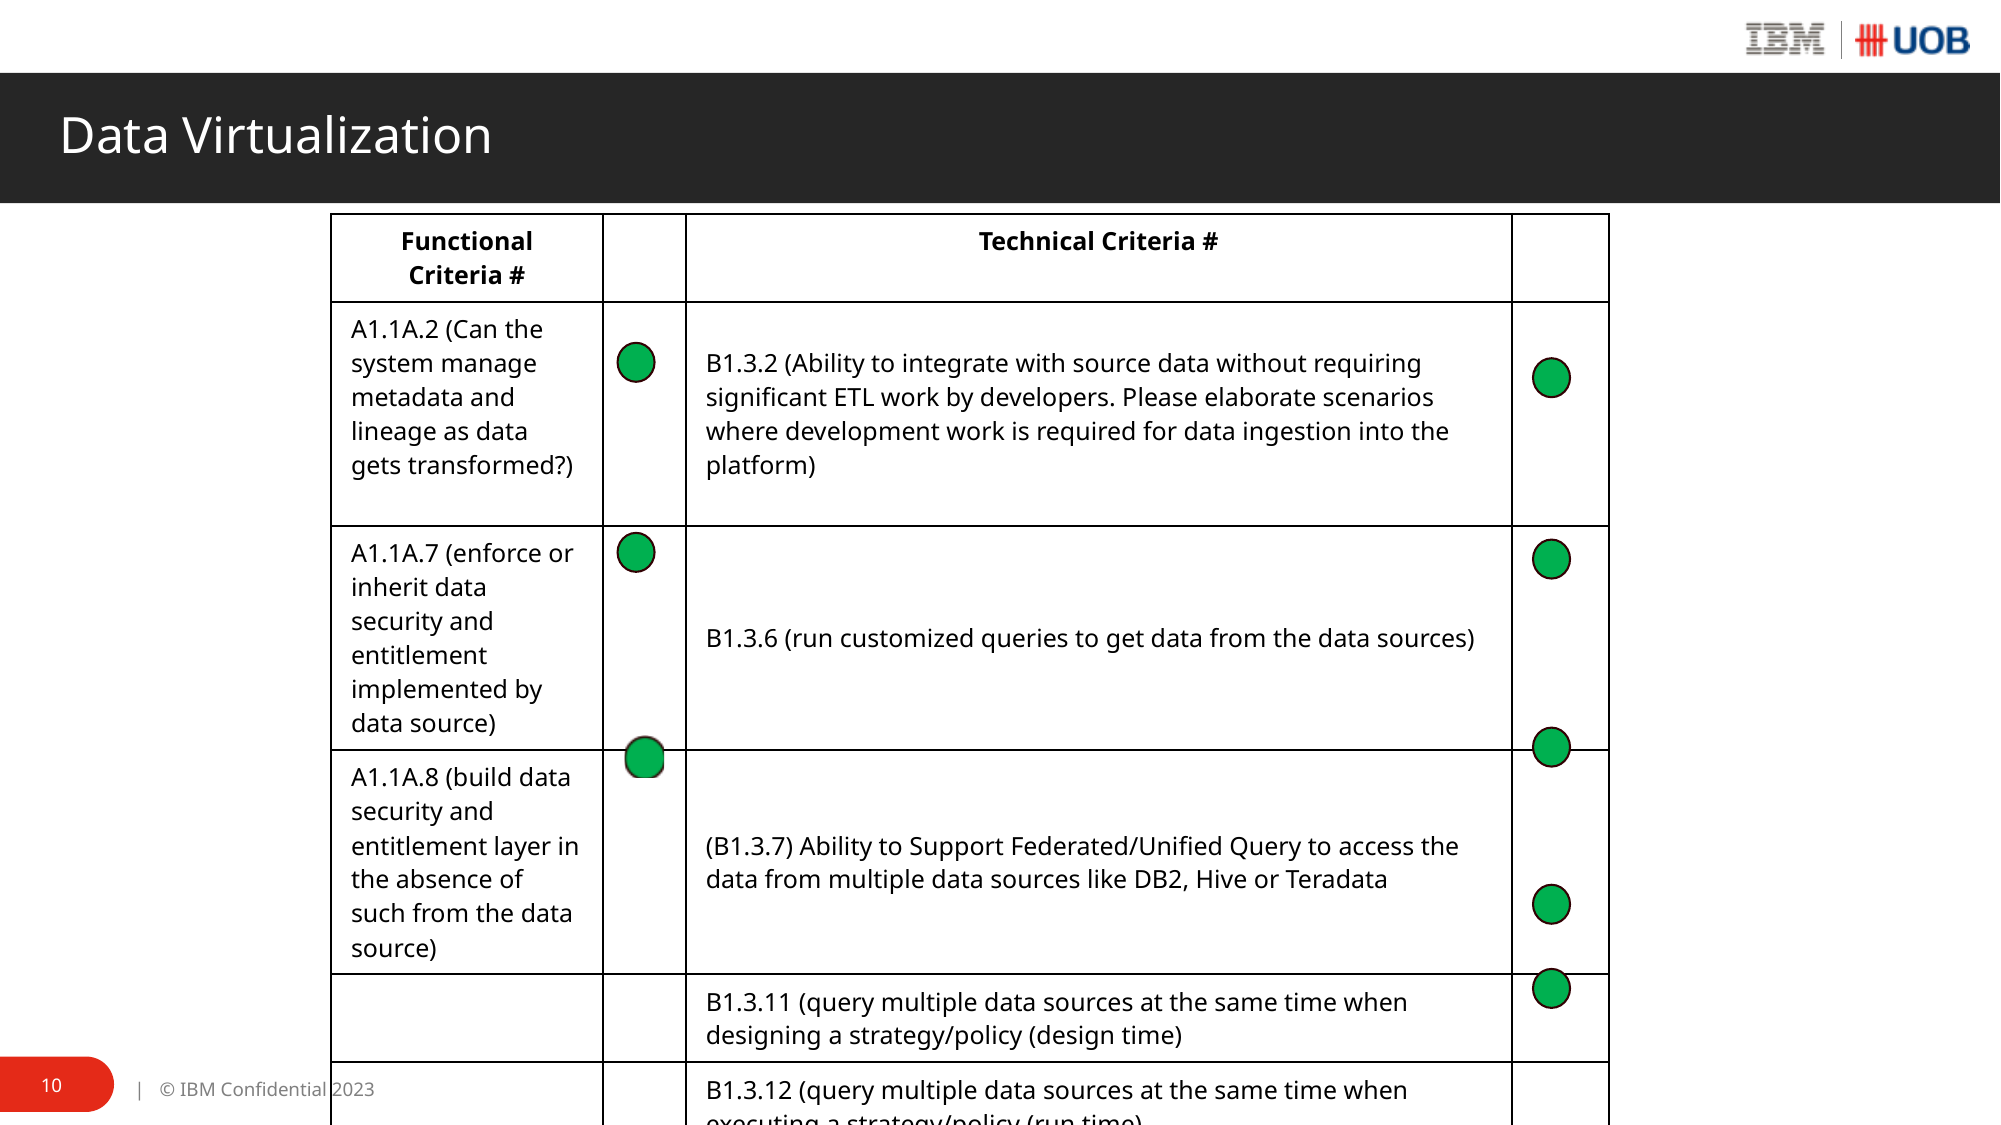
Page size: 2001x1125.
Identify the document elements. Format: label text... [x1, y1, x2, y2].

table_header Functional Criteria # [332, 215, 602, 301]
table_cell [1513, 751, 1608, 973]
table_cell [604, 527, 685, 749]
table_cell [332, 1063, 602, 1125]
table_cell [604, 751, 685, 973]
text_box [1531, 726, 1572, 768]
text_box [1531, 357, 1572, 399]
table_cell [1513, 527, 1608, 749]
table_cell [1513, 1063, 1608, 1125]
table_cell [604, 1063, 685, 1125]
table_cell A1.1A.7 (enforce or inherit data security and entitlement implemented by data source) [332, 527, 602, 749]
table_cell [1513, 975, 1608, 1061]
table_cell B1.3.6 (run customized queries to get data from the data sources) [687, 527, 1511, 749]
title Data Virtualization [59, 102, 2000, 174]
table_cell [604, 303, 685, 525]
text_box [1531, 883, 1572, 925]
table_header [604, 215, 685, 301]
table_cell [332, 975, 602, 1061]
text_box [616, 341, 656, 383]
table_cell A1.1A.8 (build data security and entitlement layer in the absence of such from the data source) [332, 751, 602, 973]
table_cell B1.3.12 (query multiple data sources at the same time when executing a strategy/policy (run time) [687, 1063, 1511, 1125]
table_cell B1.3.2 (Ability to integrate with source data without requiring significant ETL work by developers. Please elaborate scenarios where development work is required for data ingestion into the platform) [687, 303, 1511, 525]
text_box [1531, 538, 1572, 580]
picture [1855, 10, 1970, 71]
table_header [1513, 215, 1608, 301]
text_box [616, 531, 656, 573]
picture [624, 735, 665, 778]
table_cell B1.3.11 (query multiple data sources at the same time when designing a strategy/policy (design time) [687, 975, 1511, 1061]
table_cell [1513, 303, 1608, 525]
table_cell A1.1A.2 (Can the system manage metadata and lineage as data gets transformed?) [332, 303, 602, 525]
text_box [1531, 967, 1572, 1009]
table_header Technical Criteria # [687, 215, 1511, 301]
table_cell (B1.3.7) Ability to Support Federated/Unified Query to access the data from multiple data sources like DB2, Hive or Teradata [687, 751, 1511, 973]
table_cell [604, 975, 685, 1061]
